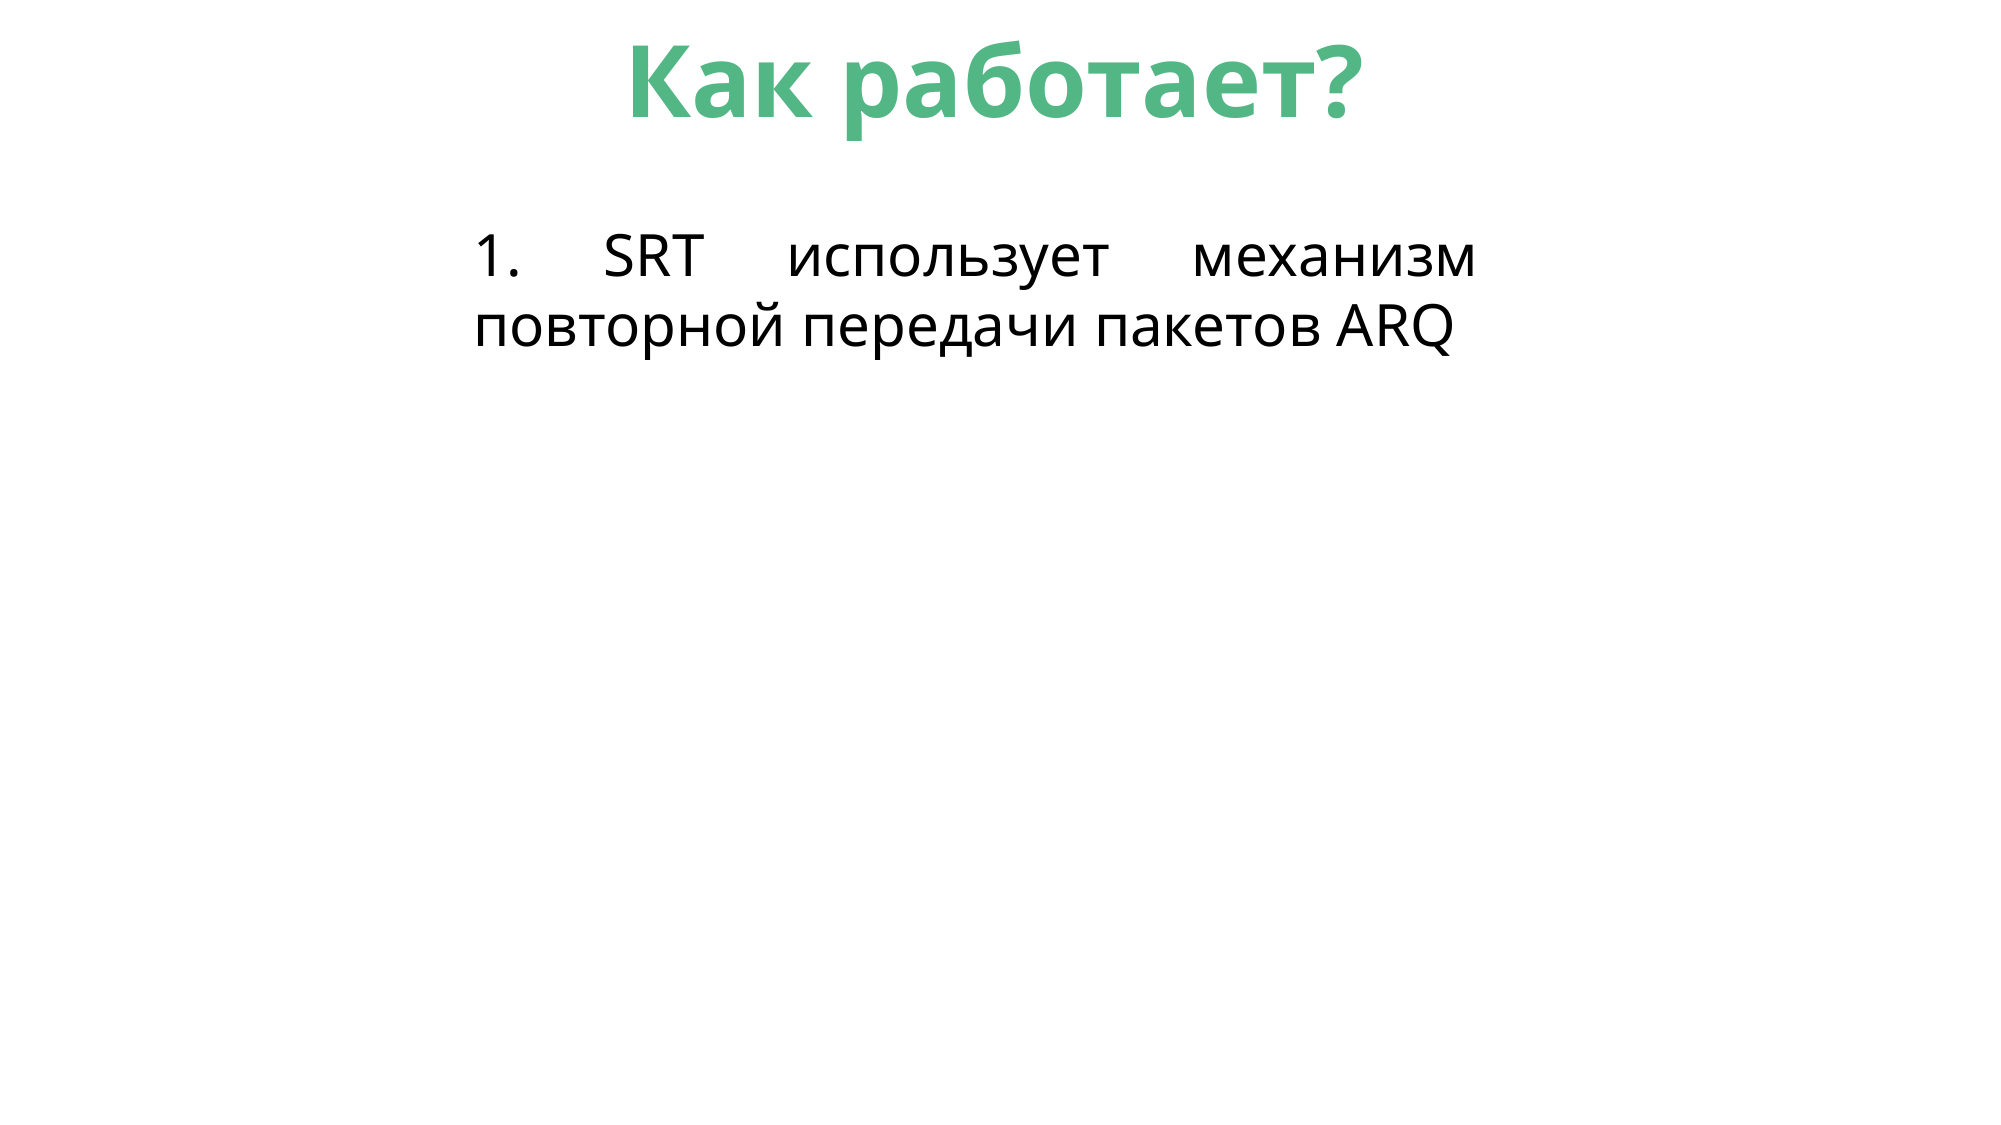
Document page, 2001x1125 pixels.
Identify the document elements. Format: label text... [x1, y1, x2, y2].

text_box Как работает? [609, 10, 1778, 146]
text_box 1. SRT использует механизм повторной передачи пакетов ARQ [458, 210, 1494, 366]
